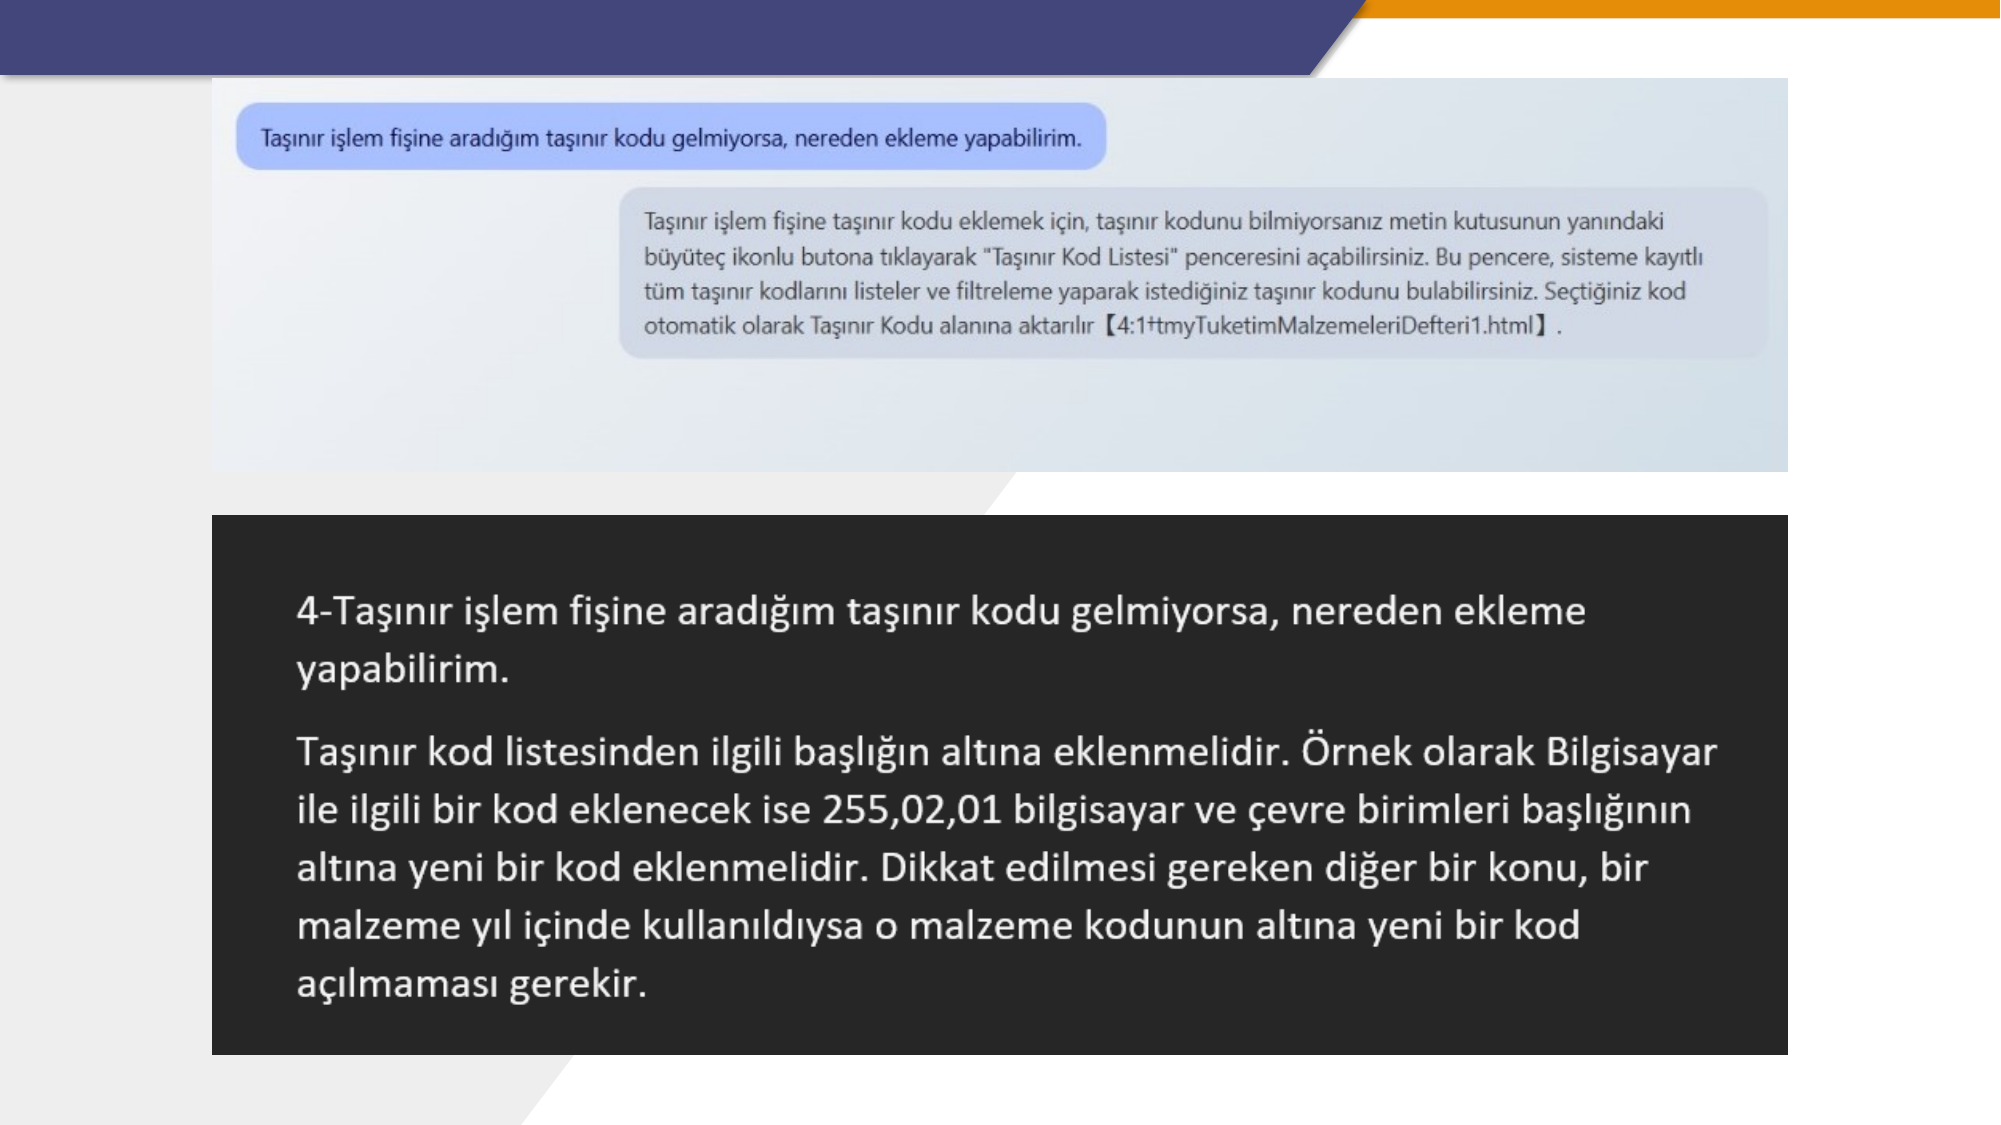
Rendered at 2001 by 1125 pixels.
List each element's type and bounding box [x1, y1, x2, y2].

picture [212, 514, 1788, 1055]
picture [212, 77, 1788, 473]
